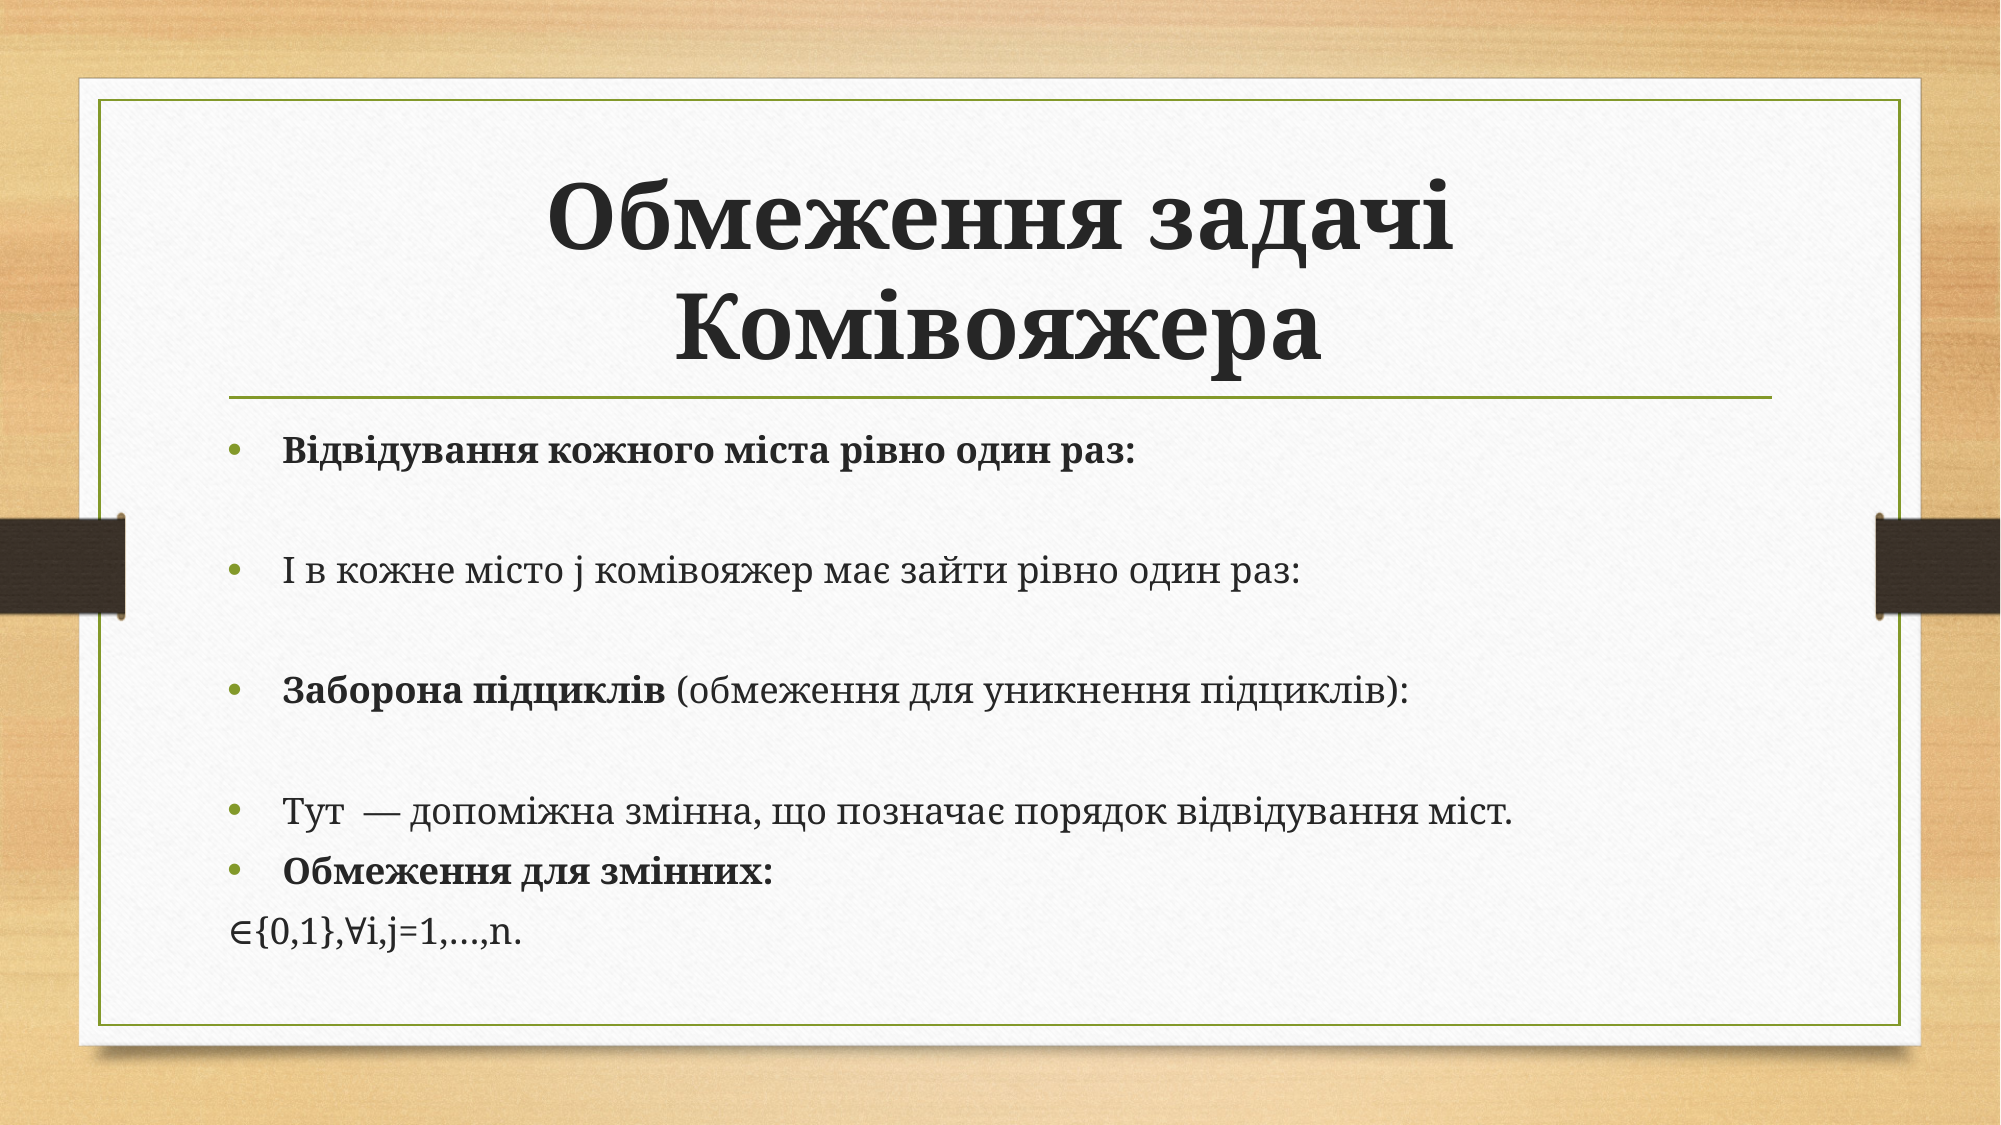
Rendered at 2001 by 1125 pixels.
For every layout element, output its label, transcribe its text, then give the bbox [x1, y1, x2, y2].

title Обмеження задачі Комівояжера [212, 161, 1788, 375]
picture [0, 0, 2001, 1125]
